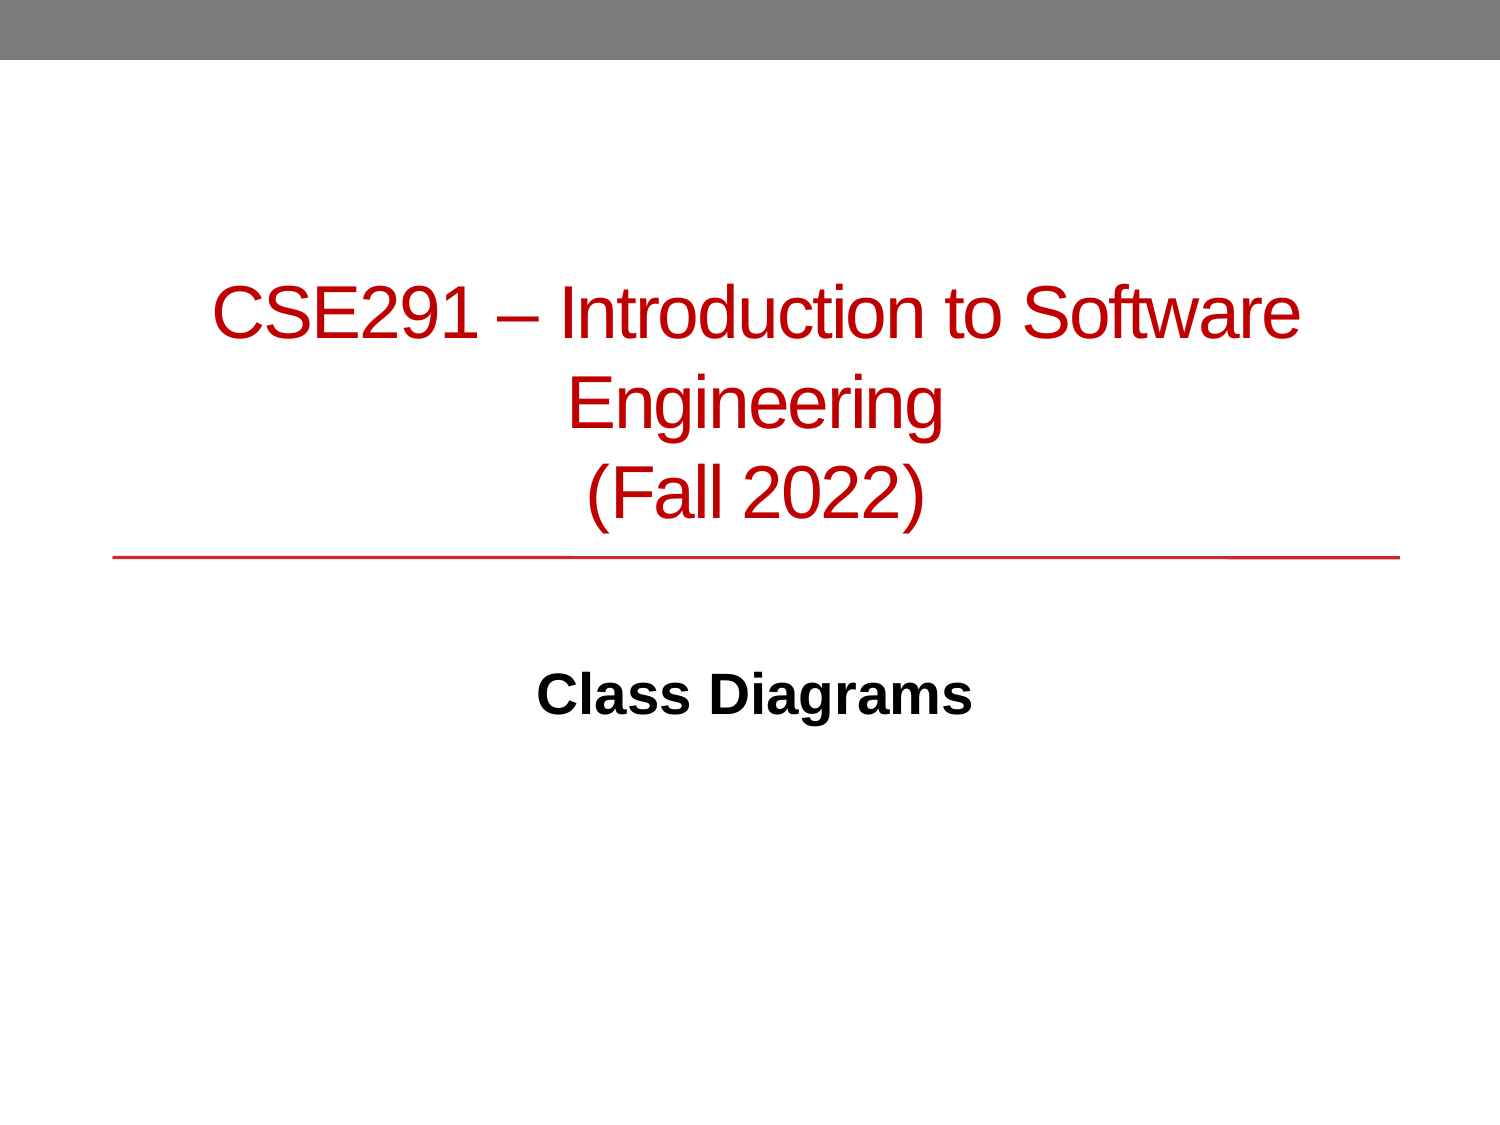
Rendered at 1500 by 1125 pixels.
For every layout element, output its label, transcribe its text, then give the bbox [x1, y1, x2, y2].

title CSE291 – Introduction to Software Engineering (Fall 2022) [112, 224, 1400, 542]
subtitle Class Diagrams [362, 587, 1138, 900]
